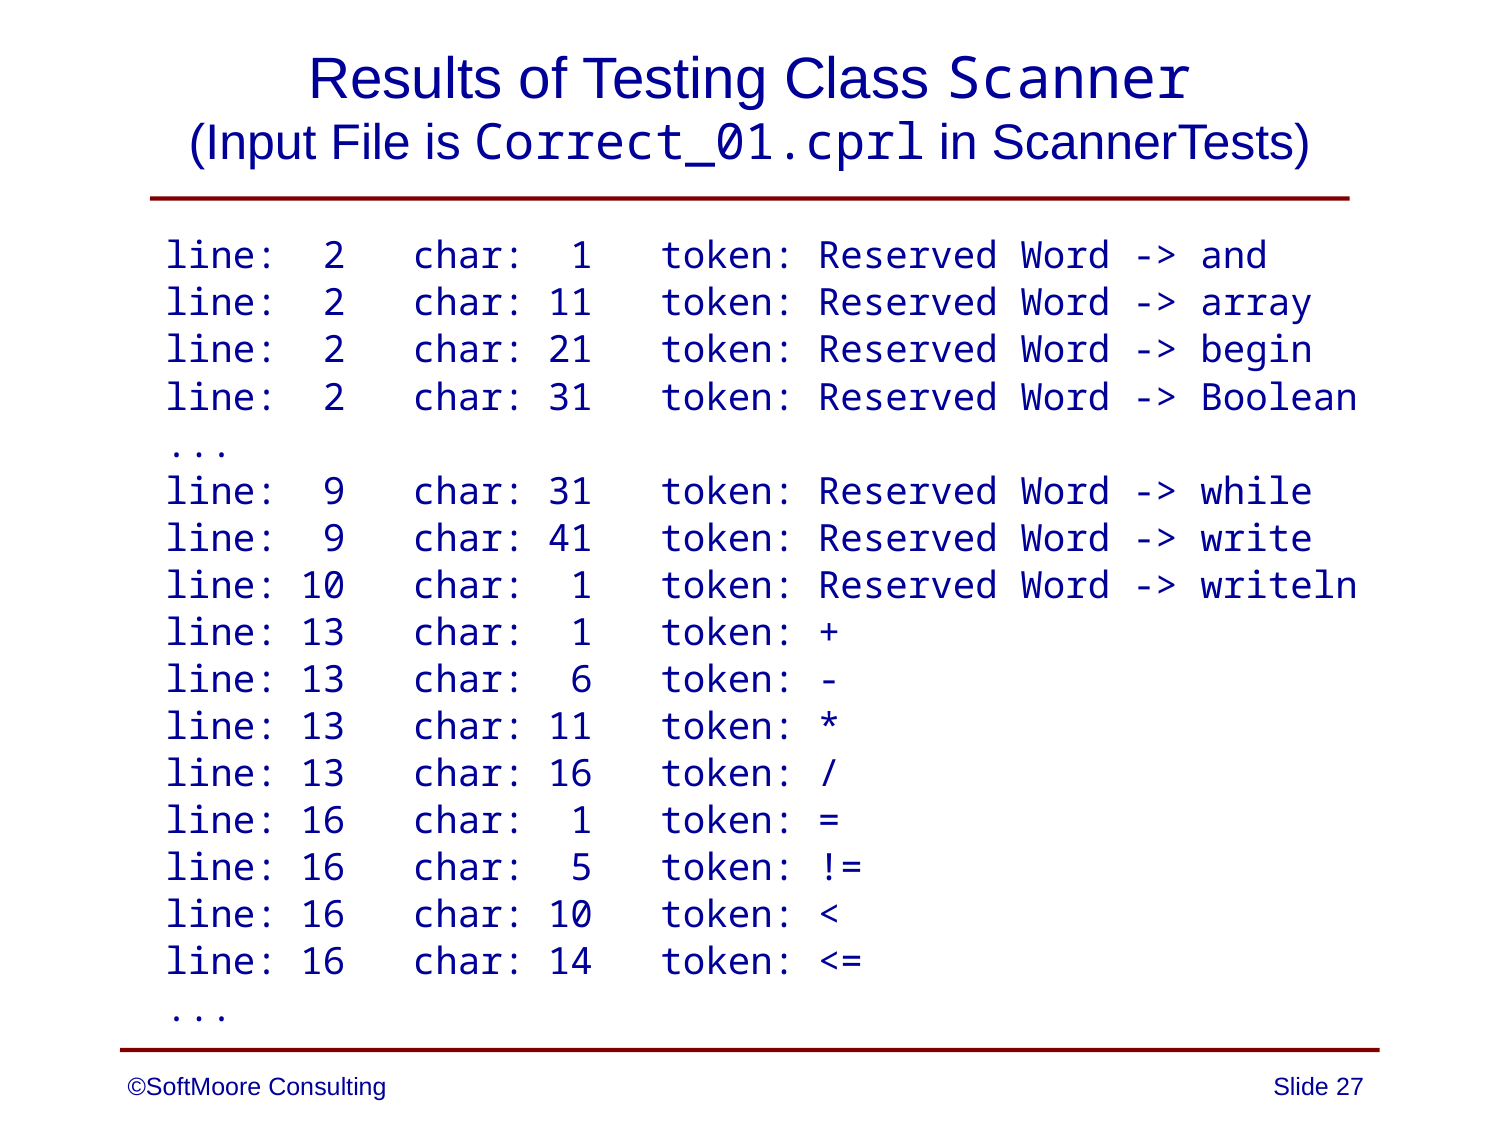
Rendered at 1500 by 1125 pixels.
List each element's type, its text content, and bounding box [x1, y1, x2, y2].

slide_number Slide 27 [1078, 1061, 1380, 1109]
title Results of Testing Class Scanner (Input File is Correct_01.cprl in ScannerTests) [149, 22, 1350, 188]
list line: 2 char: 1 token: Reserved Word -> and line: 2 char: 11 token: Reserved Word -> array line: 2 char: 21 token: Reserved Word -> begin line: 2 char: 31 token: Reserved Word -> Boolean ... line: 9 char: 31 token: Reserved Word -> while line: 9 char: 41 token: Reserved Word -> write line: 10 char: 1 token: Reserved Word -> writeln line: 13 char: 1 token: + line: 13 char: 6 token: - line: 13 char: 11 token: * line: 13 char: 16 token: / line: 16 char: 1 token: = line: 16 char: 5 token: != line: 16 char: 10 token: < line: 16 char: 14 token: <= ... [74, 223, 1425, 1034]
footer ©SoftMoore Consulting [111, 1061, 563, 1109]
